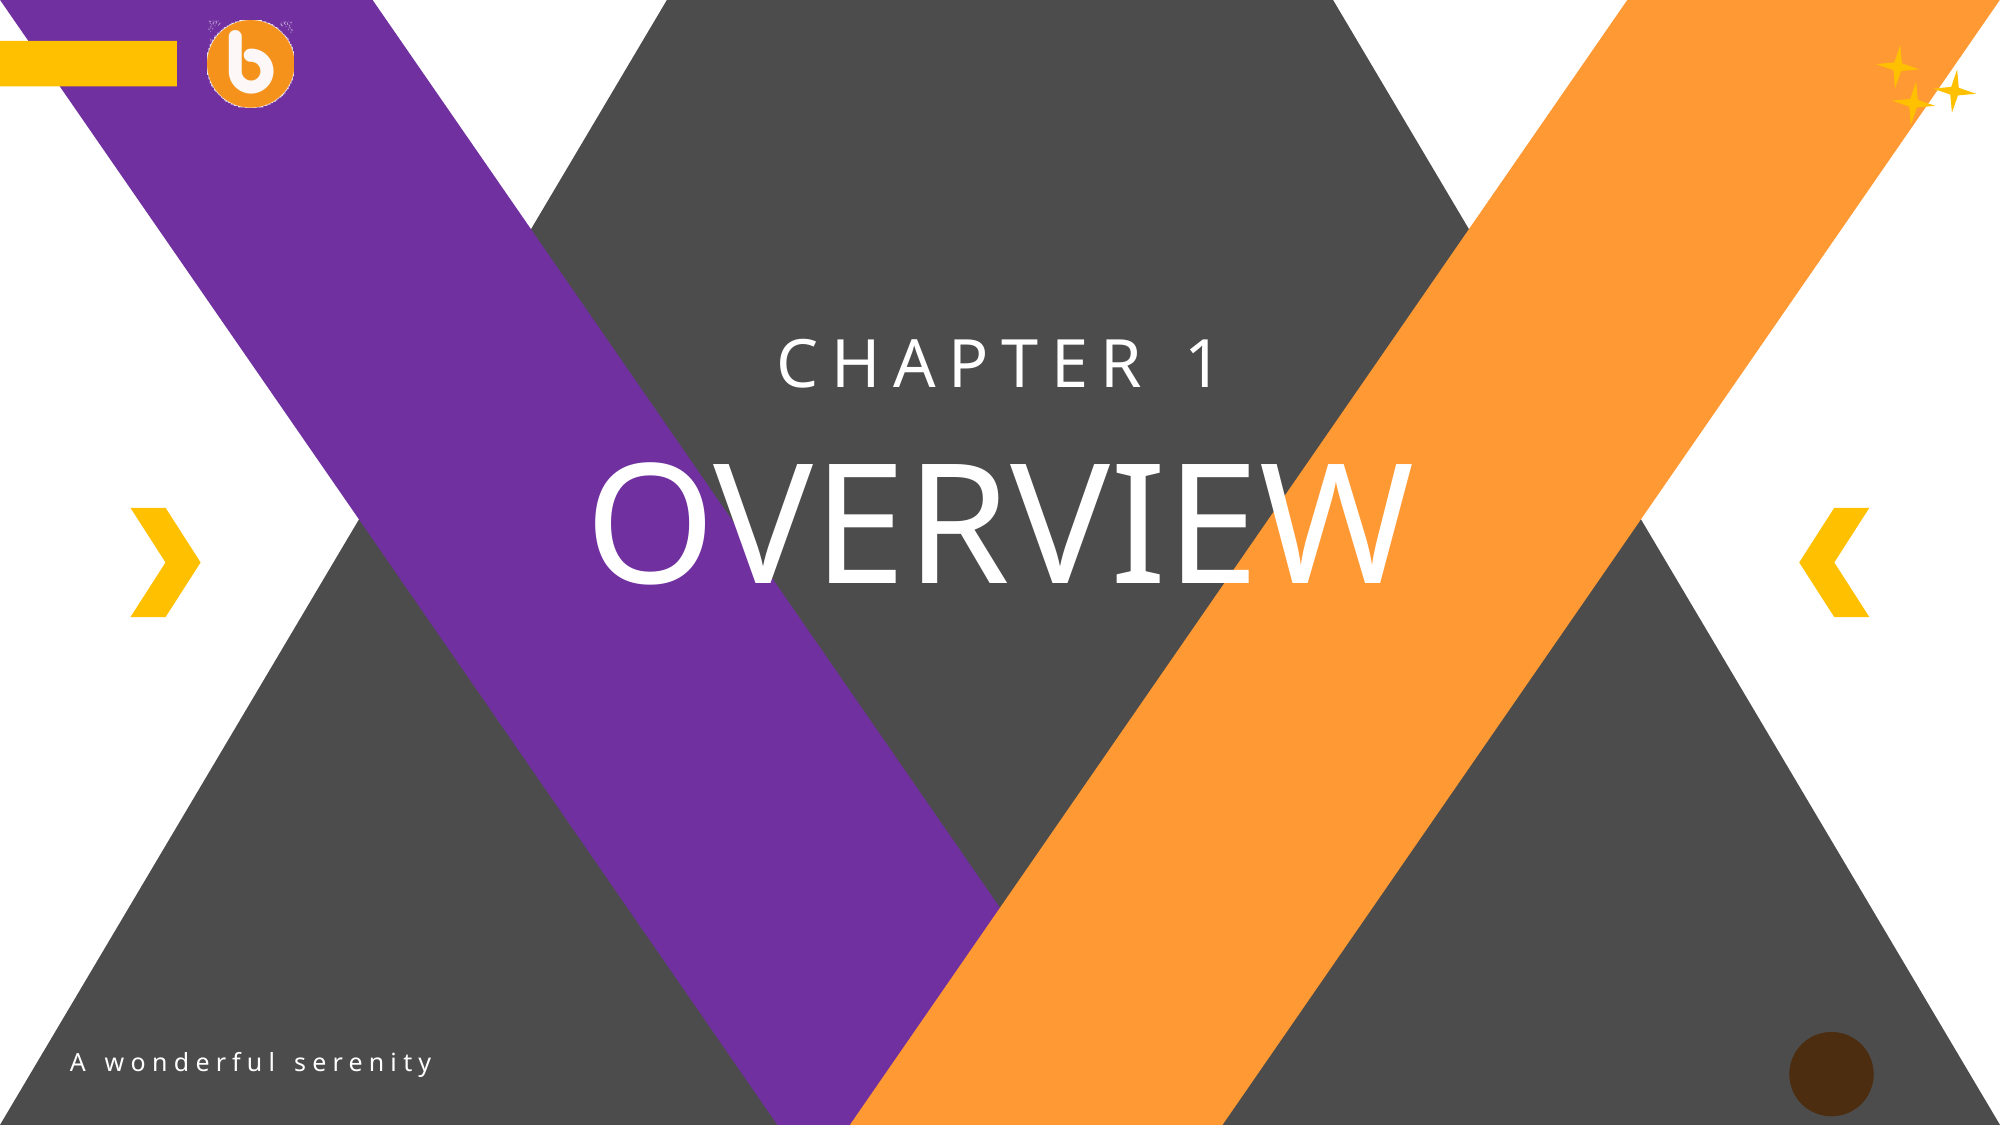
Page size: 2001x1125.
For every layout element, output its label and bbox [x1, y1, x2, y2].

text_box [1868, 47, 1972, 126]
picture [0, 0, 2000, 1125]
